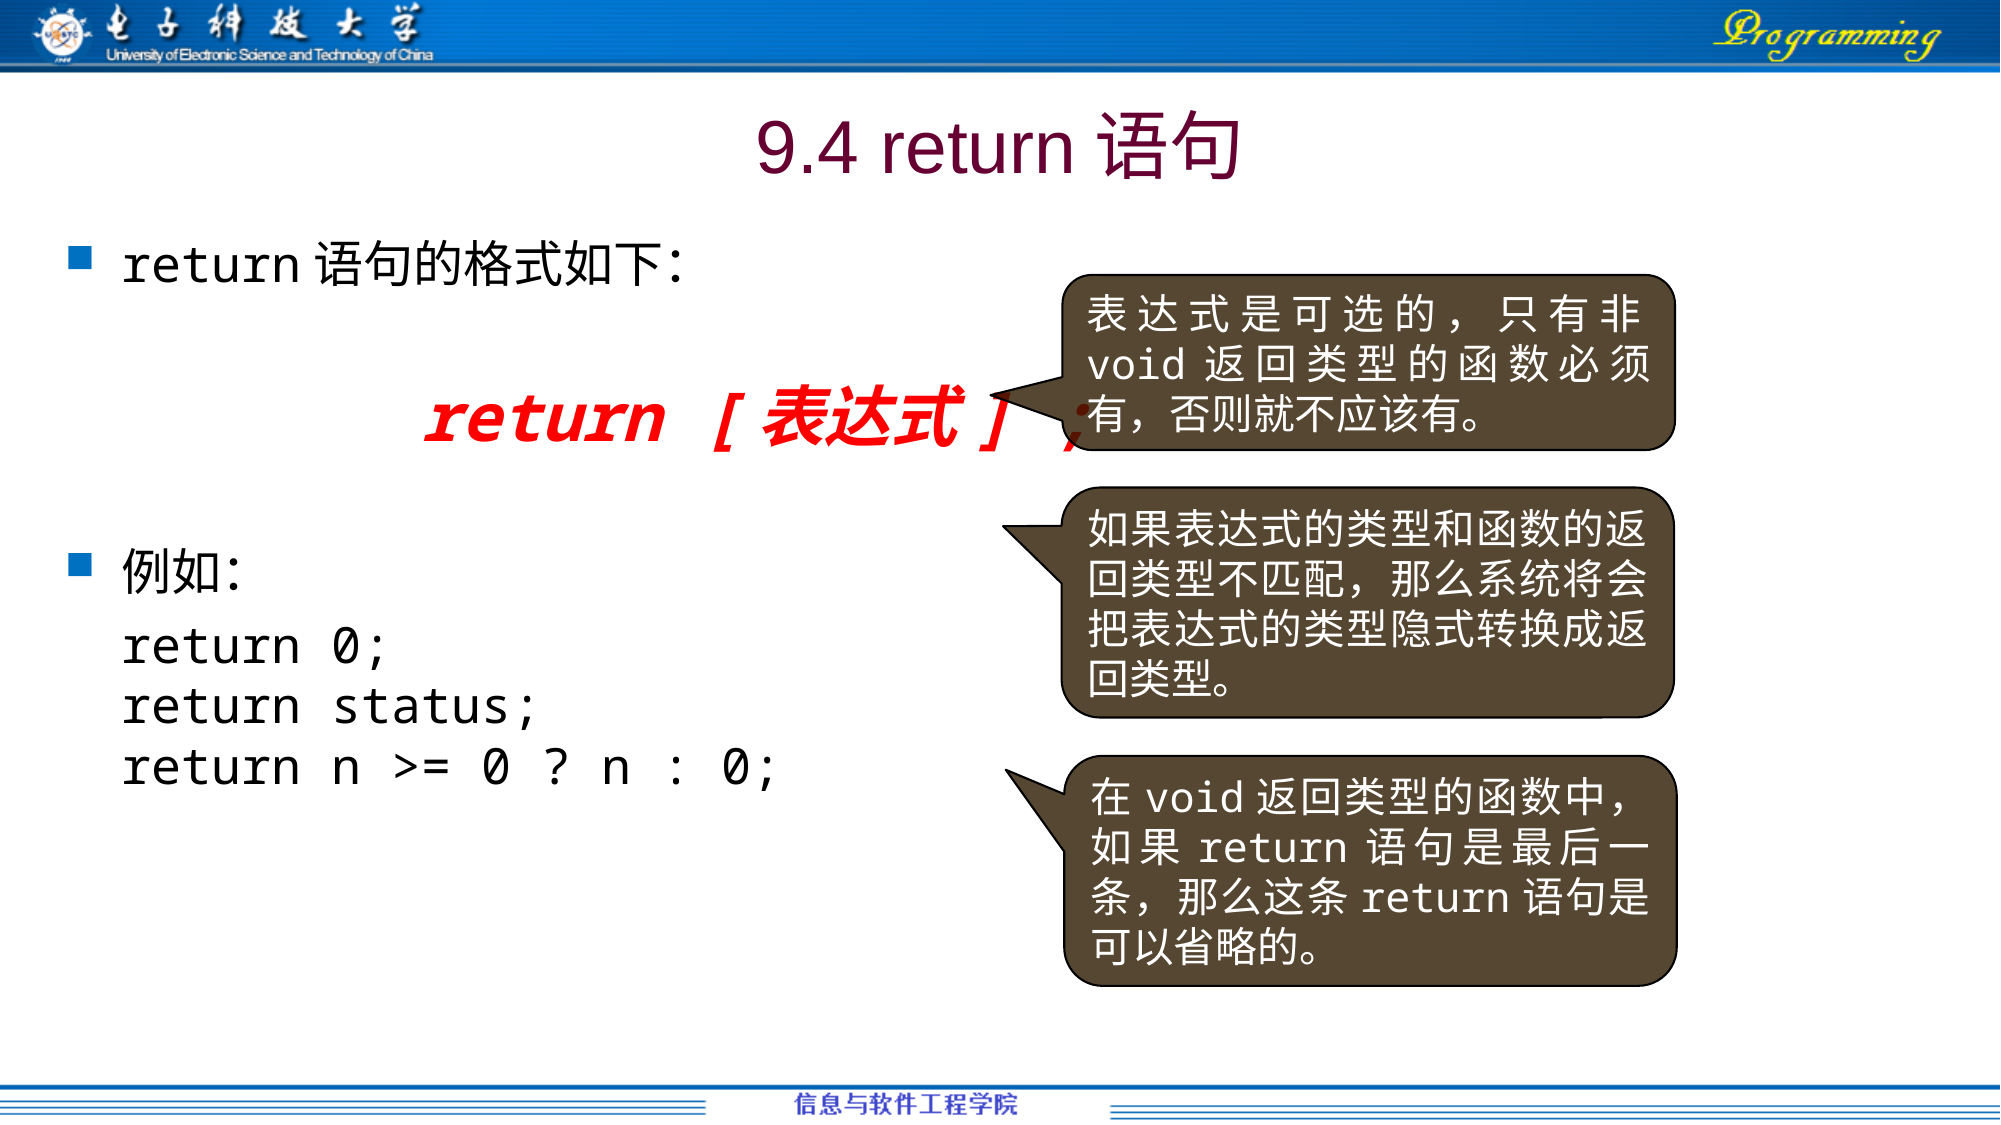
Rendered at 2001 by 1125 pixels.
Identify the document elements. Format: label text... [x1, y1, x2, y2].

text_box 在void返回类型的函数中，如果return语句是最后一条，那么这条return语句是可以省略的。 [1005, 755, 1677, 986]
title 9.4 return语句 [150, 87, 1850, 200]
picture [0, 0, 2000, 1125]
text_box 表达式是可选的，只有非void返回类型的函数必须有，否则就不应该有。 [990, 274, 1675, 451]
text_box 如果表达式的类型和函数的返回类型不匹配，那么系统将会把表达式的类型隐式转换成返回类型。 [1003, 487, 1675, 718]
list return语句的格式如下： return [表达式] ; 例如： return 0; return status; return n >= 0 ? n : 0; [50, 224, 1950, 1075]
